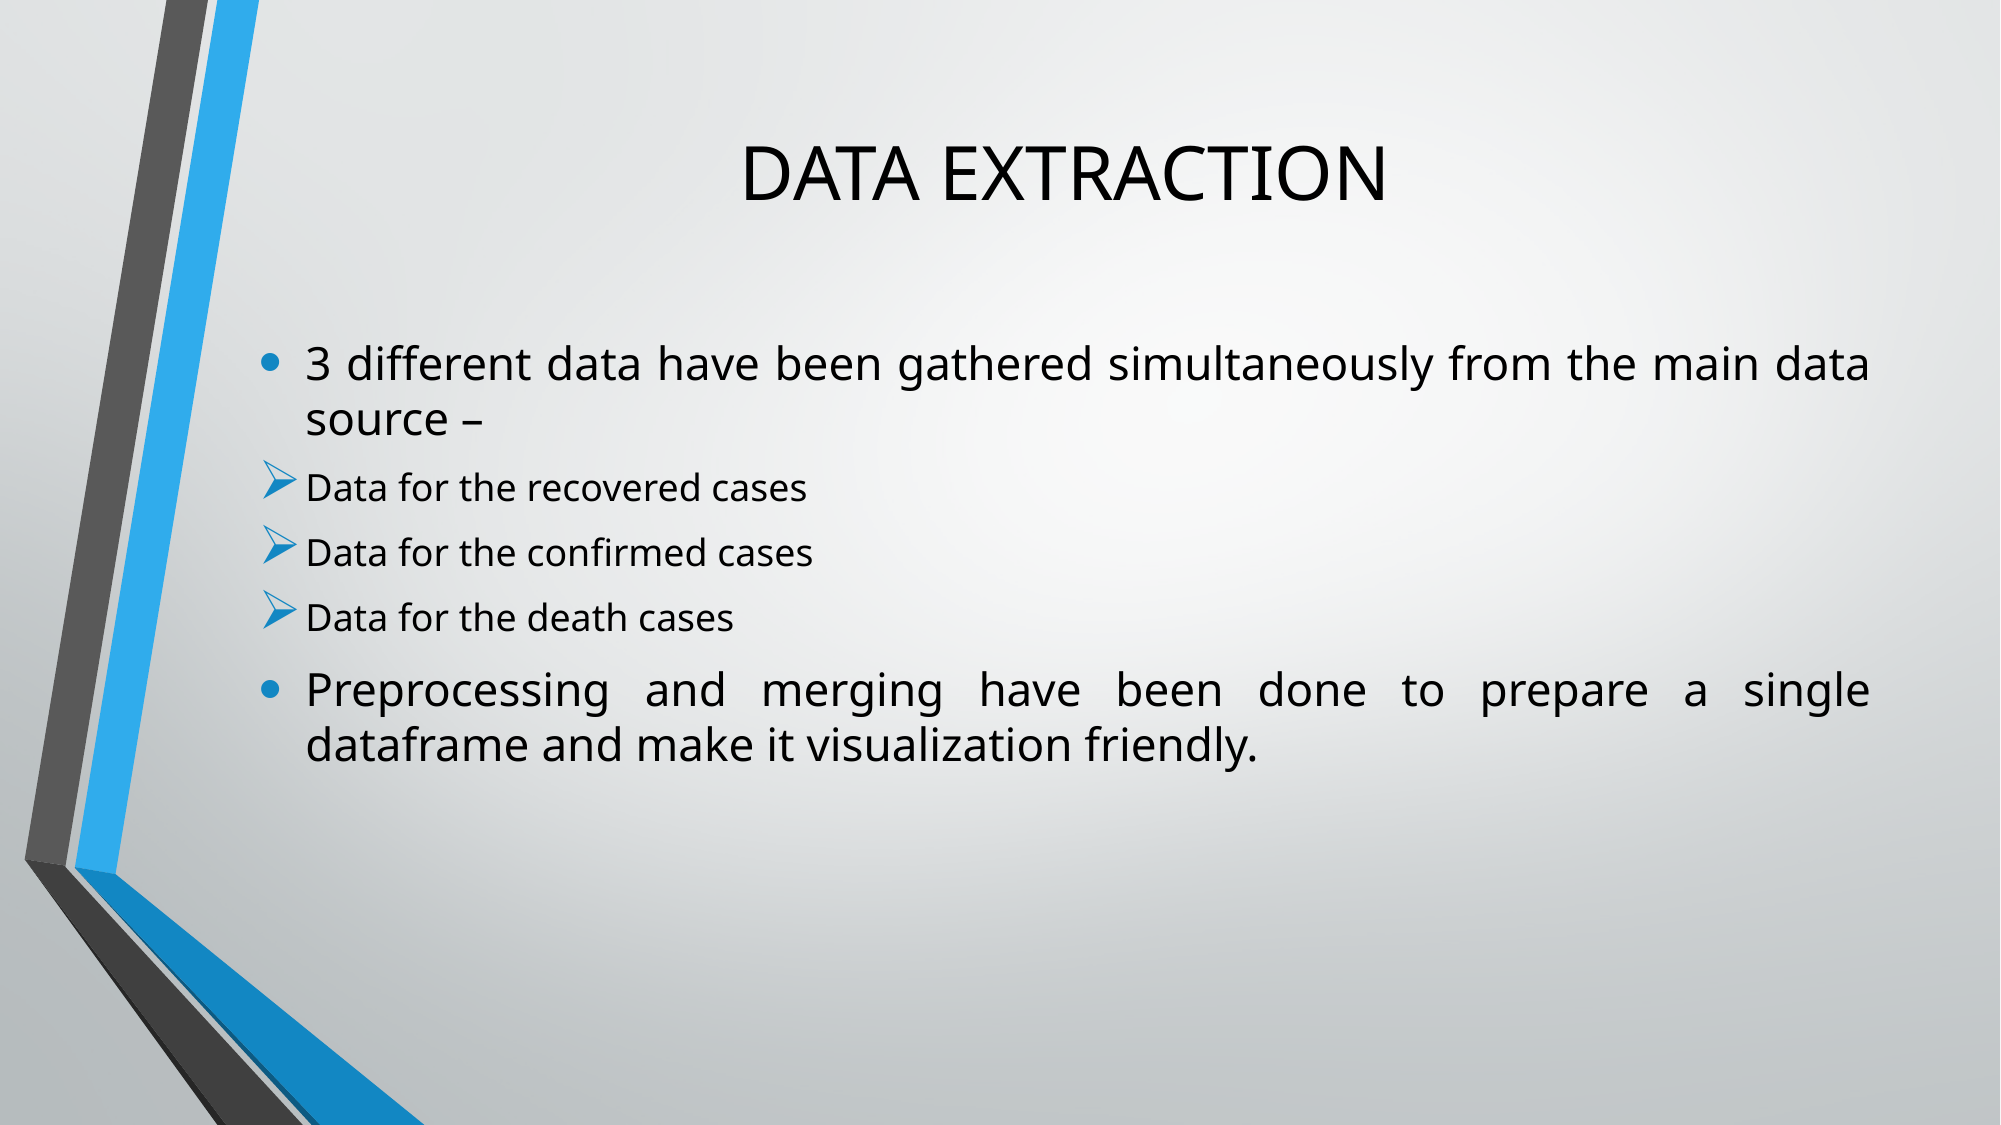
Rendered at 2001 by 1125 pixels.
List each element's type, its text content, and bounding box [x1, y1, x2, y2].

title DATA EXTRACTION [243, 112, 1887, 229]
list 3 different data have been gathered simultaneously from the main data source – Data for the recovered cases Data for the confirmed cases Data for the death cases Preprocessing and merging have been done to prepare a single dataframe and make it visualization friendly. [243, 297, 1887, 808]
